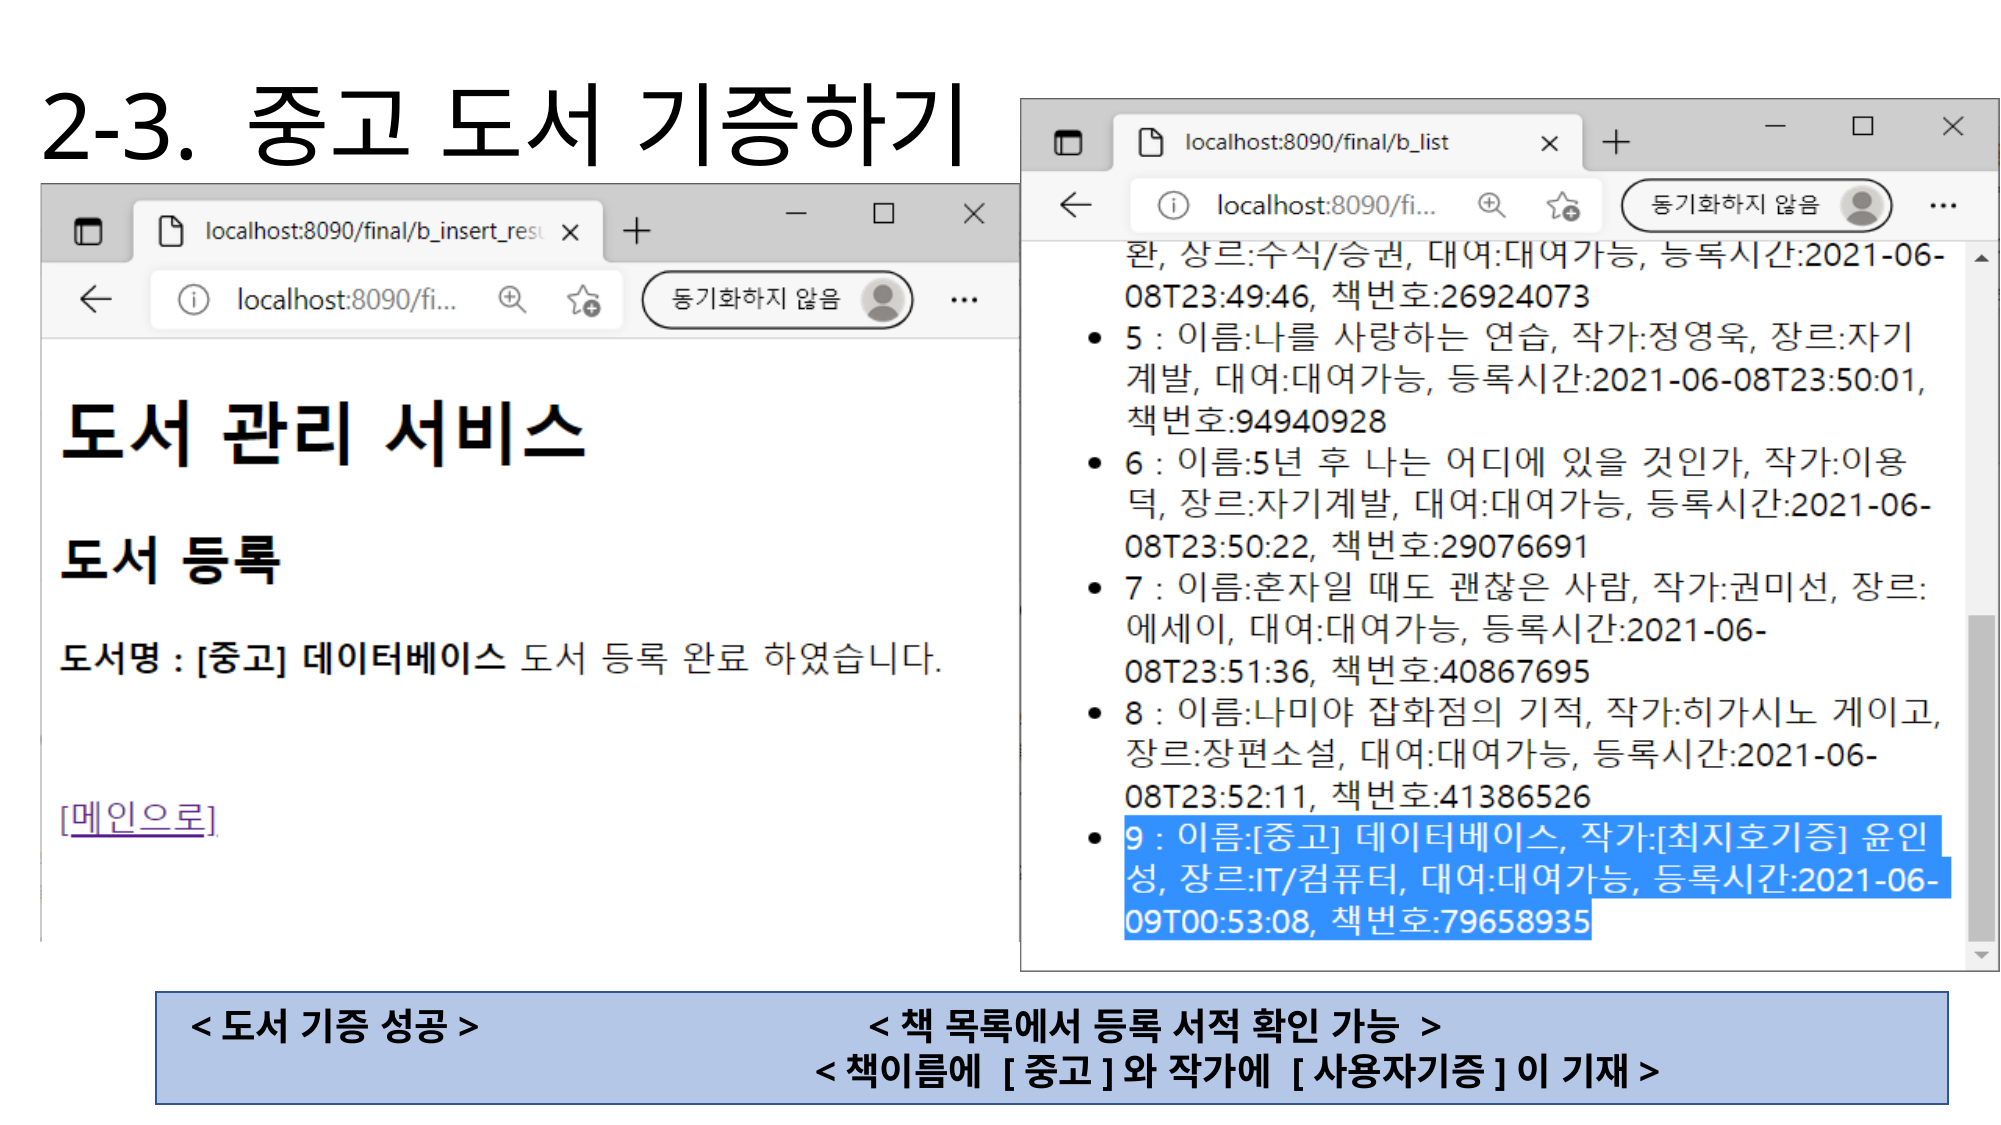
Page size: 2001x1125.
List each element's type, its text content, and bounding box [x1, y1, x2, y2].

text_box 2-3. 중고 도서 기증하기 [25, 20, 1751, 239]
text_box <도서 기증 성공> <책 목록에서 등록 서적 확인 가능 > <책이름에 [중고]와 작가에 [사용자기증]이 기재> [155, 991, 1949, 1105]
picture [40, 98, 2000, 972]
